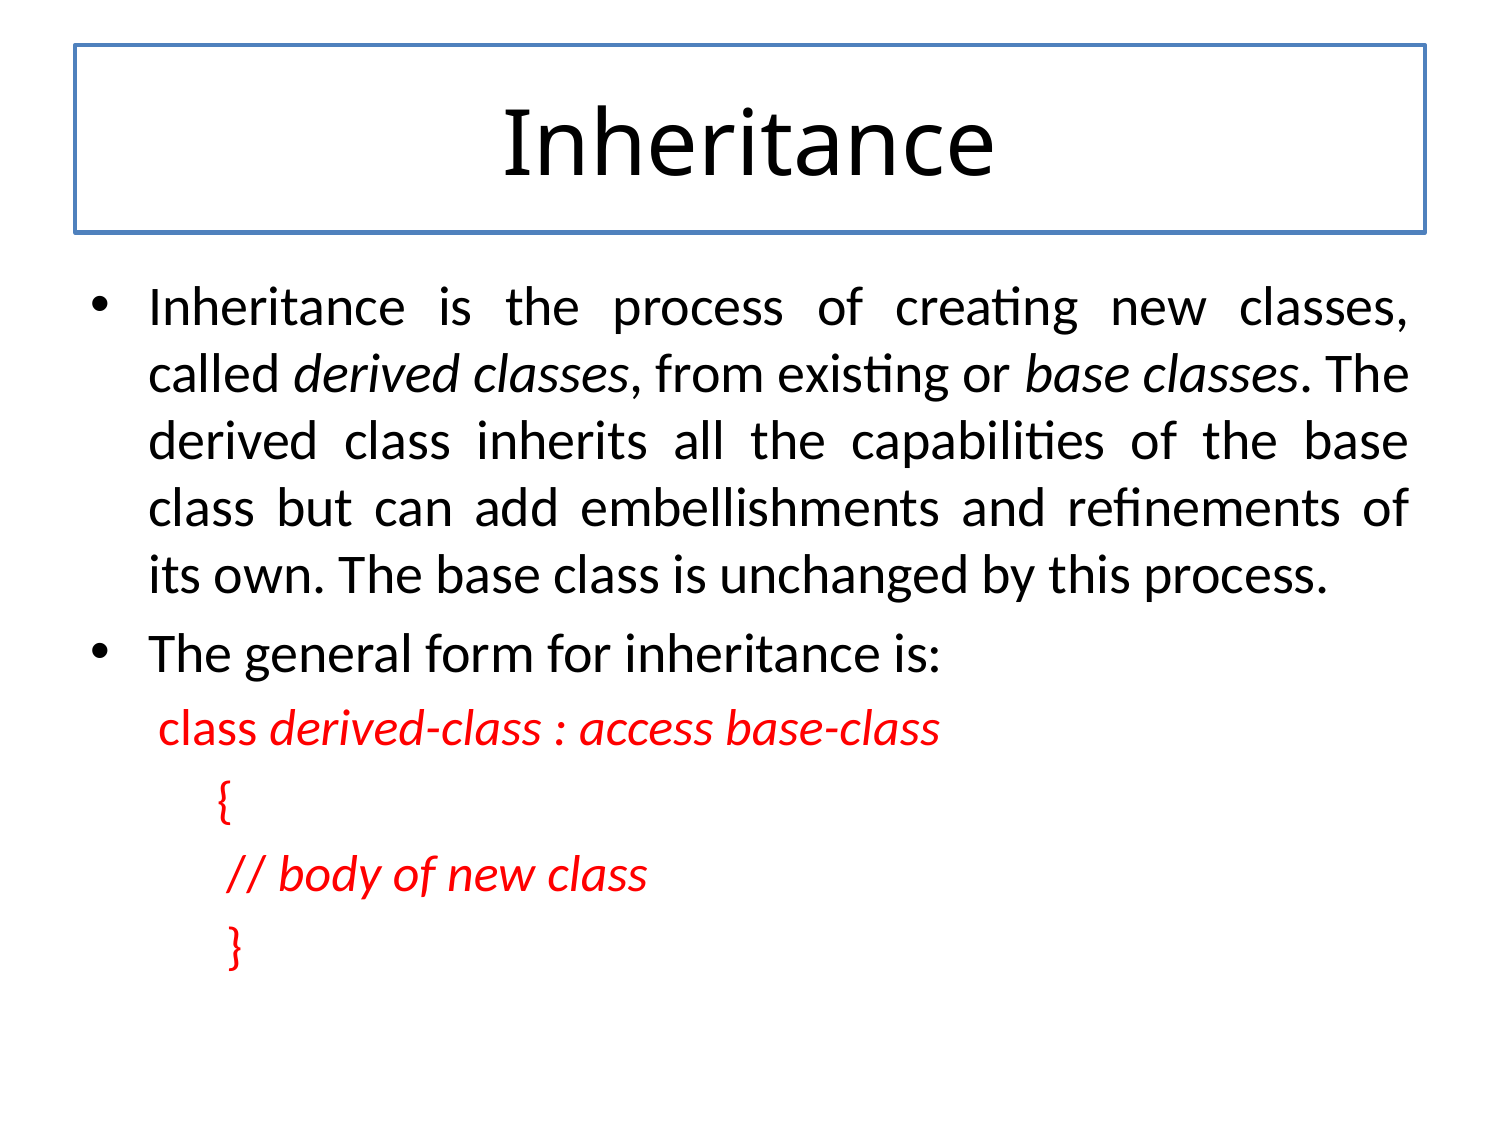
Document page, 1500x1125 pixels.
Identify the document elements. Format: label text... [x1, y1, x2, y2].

title Inheritance [73, 43, 1427, 235]
list Inheritance is the process of creating new classes, called derived classes, from existing or base classes. The derived class inherits all the capabilities of the base class but can add embellishments and refinements of its own. The base class is unchanged by this process. The general form for inheritance is: class derived-class : access base-class { // body of new class } [75, 262, 1425, 1005]
